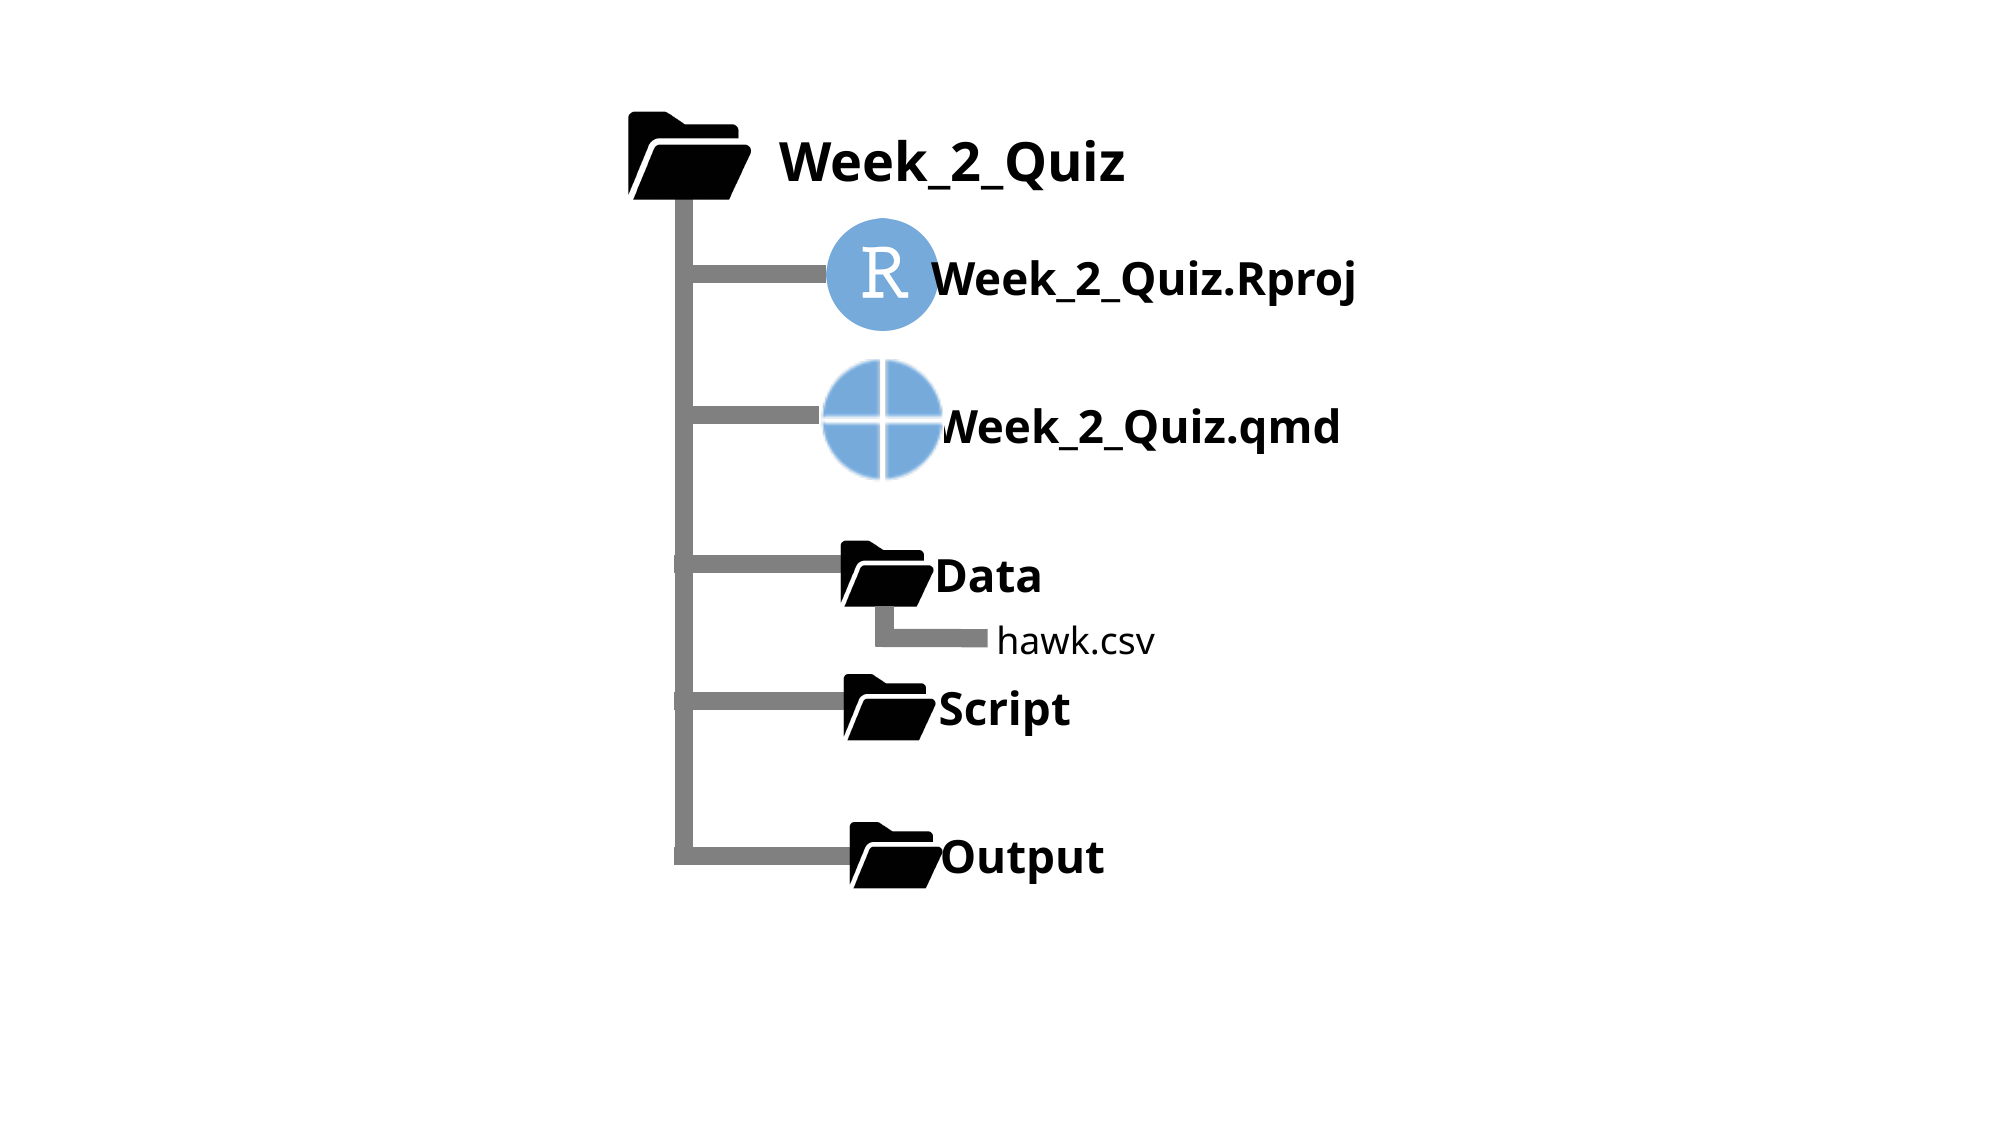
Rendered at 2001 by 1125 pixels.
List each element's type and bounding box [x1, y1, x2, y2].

text_box [613, 79, 1363, 912]
